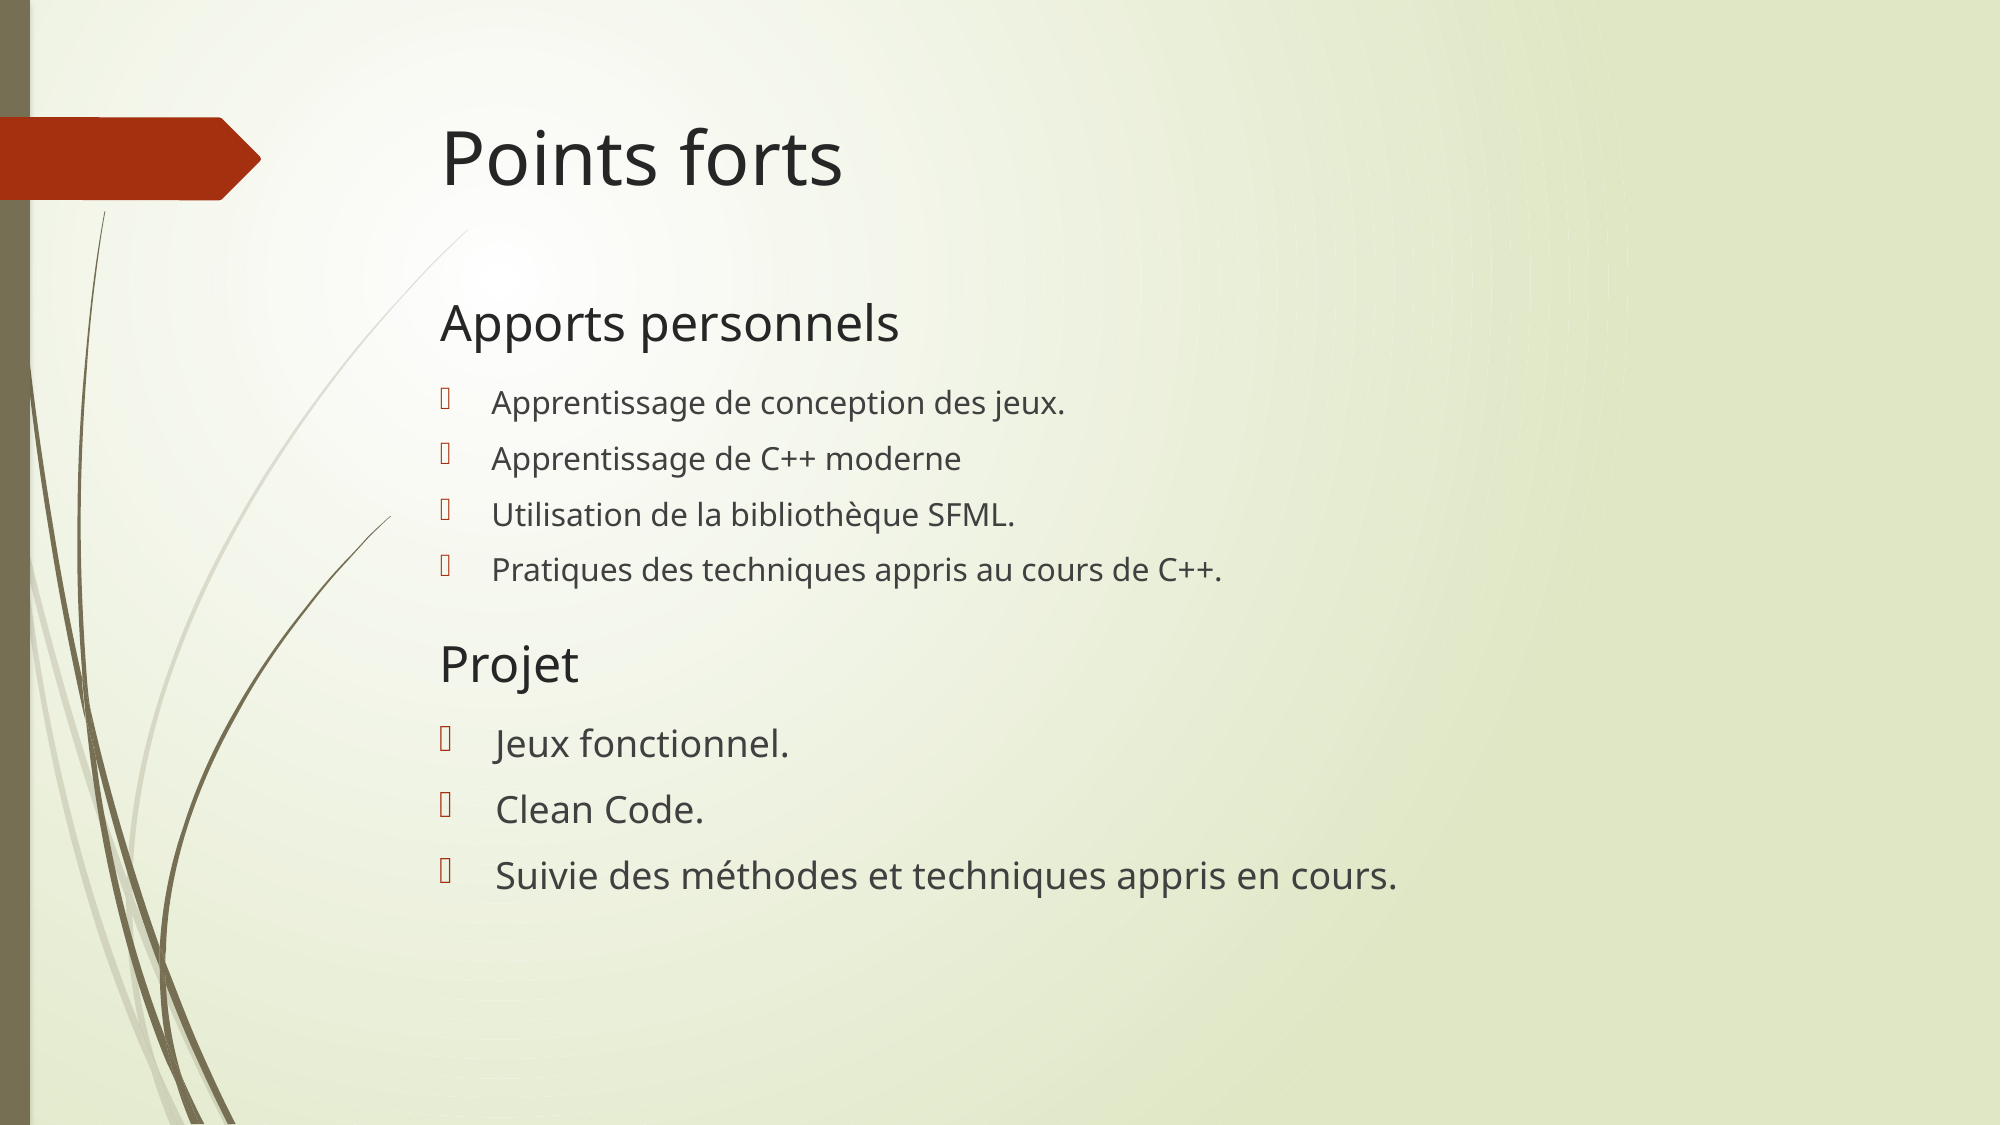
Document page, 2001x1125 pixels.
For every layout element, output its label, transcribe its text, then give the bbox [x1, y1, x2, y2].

list Apprentissage de conception des jeux. Apprentissage de C++ moderne Utilisation de la bibliothèque SFML. Pratiques des techniques appris au cours de C++. [424, 375, 1888, 596]
text_box Jeux fonctionnel. Clean Code. Suivie des méthodes et techniques appris en cours. [424, 712, 1887, 906]
text_box Projet [424, 624, 1887, 712]
title Points forts [425, 102, 1888, 221]
text_box Apports personnels [425, 284, 1888, 403]
